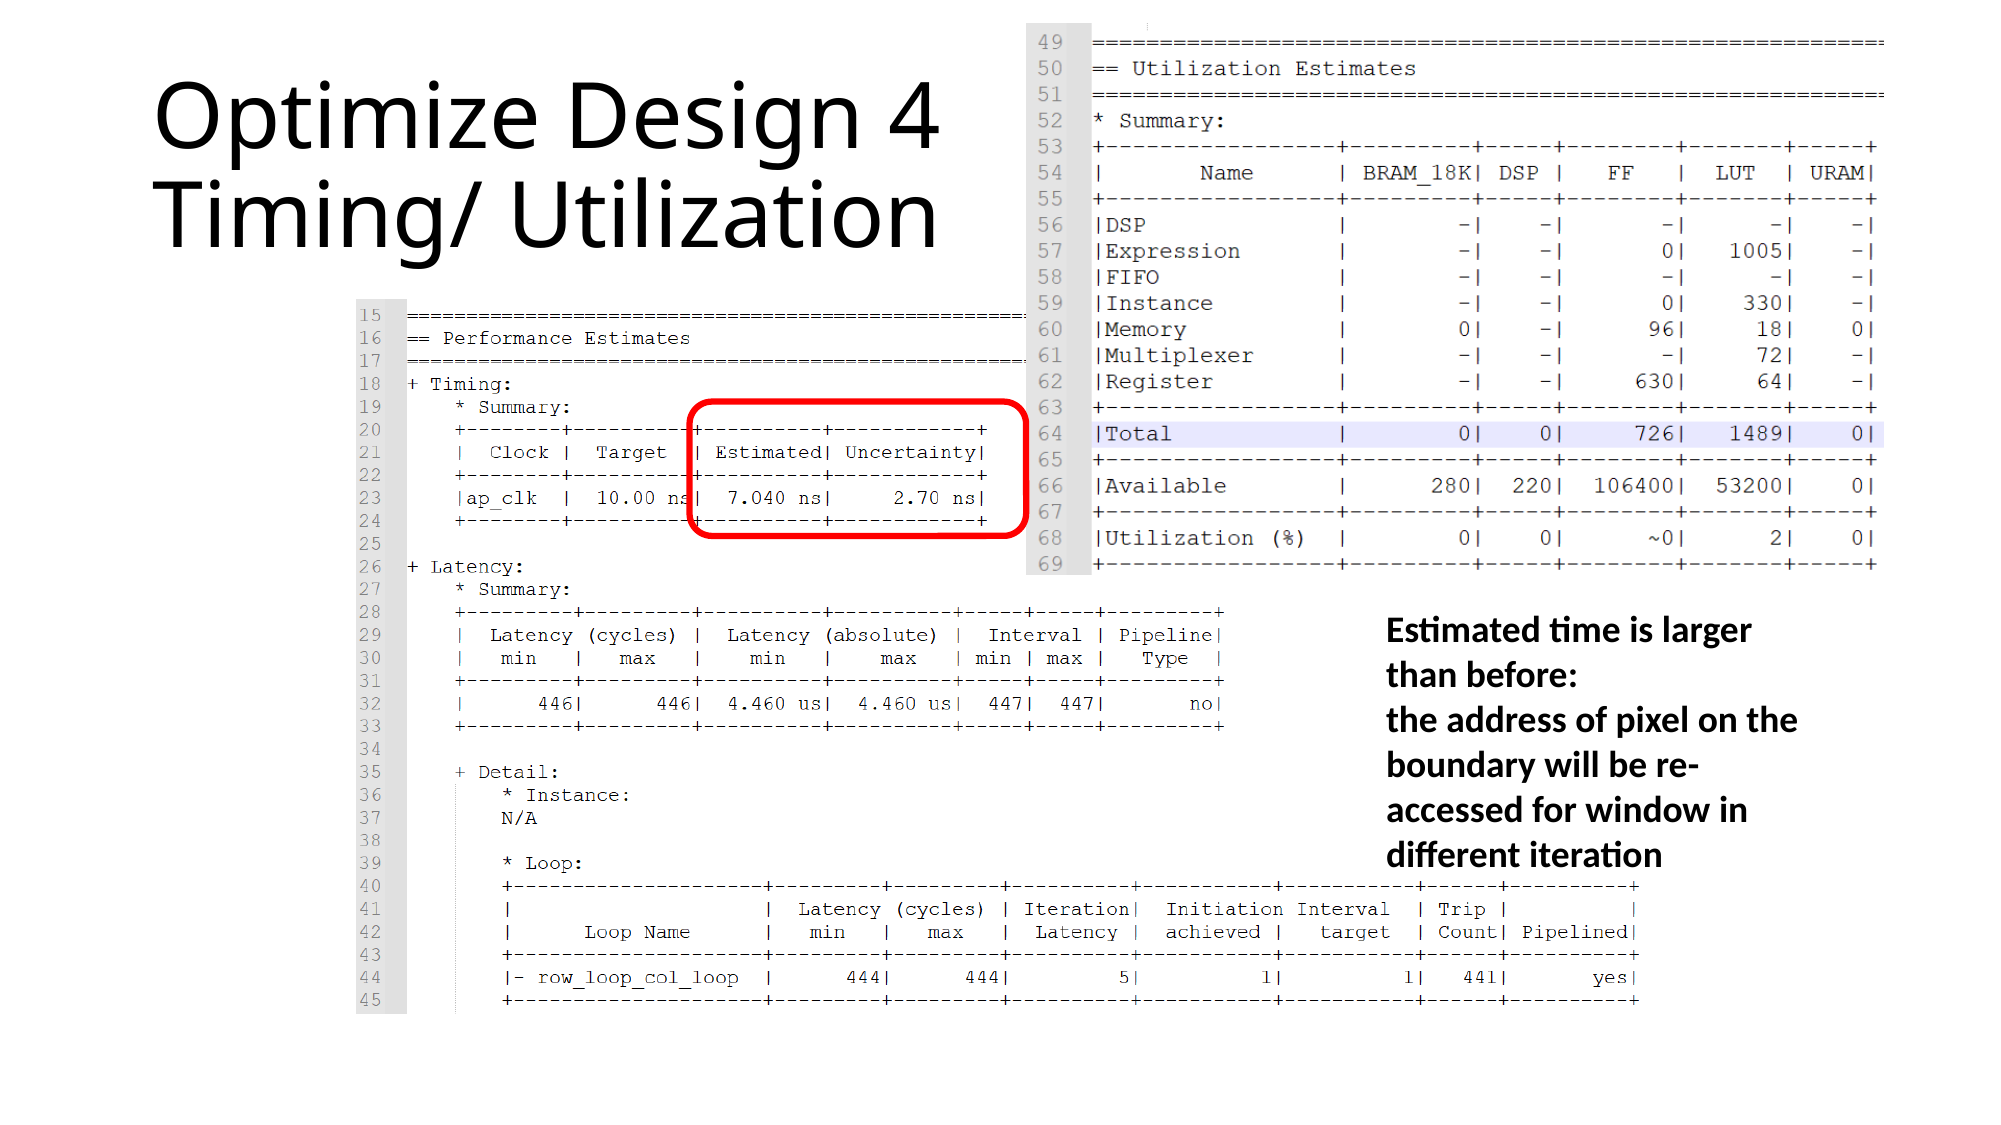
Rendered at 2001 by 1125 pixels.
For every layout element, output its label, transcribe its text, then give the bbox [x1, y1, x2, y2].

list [356, 299, 1644, 1014]
title Optimize Design 4 Timing/ Utilization [137, 59, 1026, 278]
text_box Estimated time is larger than before: the address of pixel on the boundary will be re-accessed for window in different iteration [1644, 597, 1844, 882]
picture [1026, 23, 1884, 575]
